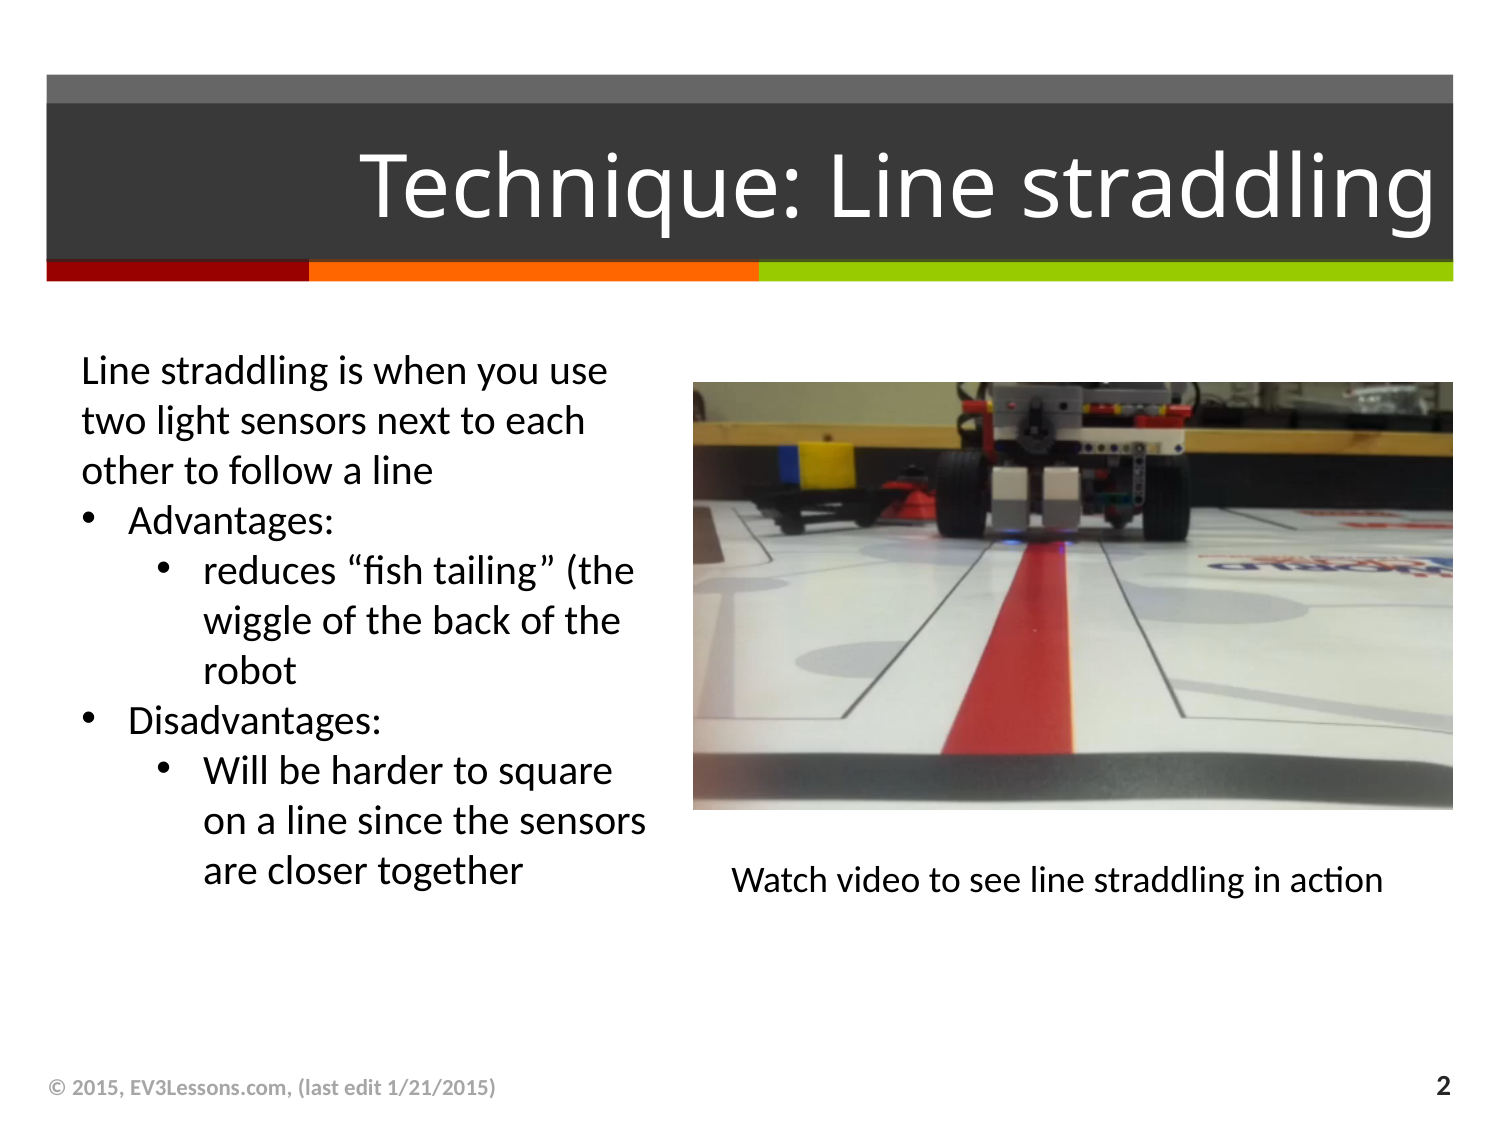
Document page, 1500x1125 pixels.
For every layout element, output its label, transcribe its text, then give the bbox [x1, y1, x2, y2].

text_box Watch video to see line straddling in action [716, 847, 1427, 908]
slide_number 2 [1362, 1054, 1466, 1114]
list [692, 381, 1454, 811]
text_box Line straddling is when you use two light sensors next to each other to follow a line Advantages: reduces “fish tailing” (the wiggle of the back of the robot Disadvantages: Will be harder to square on a line since the sensors are closer together [66, 335, 677, 901]
title Technique: Line straddling [46, 103, 1454, 263]
footer © 2015, EV3Lessons.com, (last edit 1/21/2015) [32, 1055, 1038, 1116]
